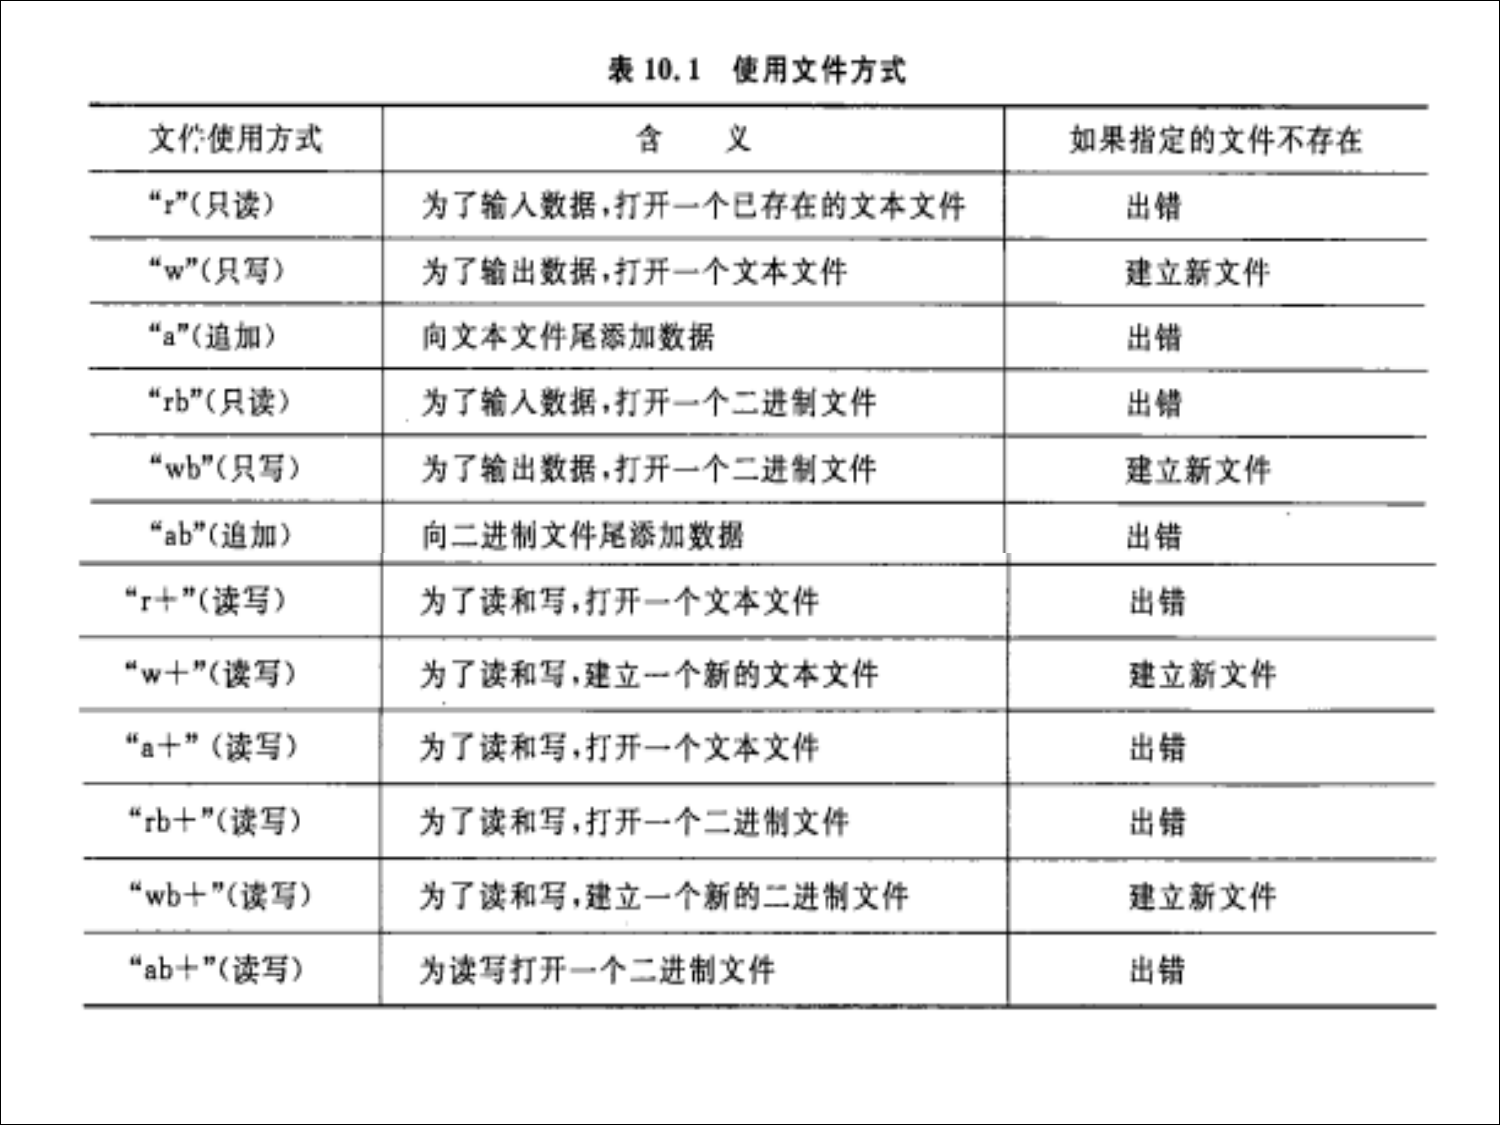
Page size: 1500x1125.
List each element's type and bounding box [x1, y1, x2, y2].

text_box [64, 42, 1459, 1024]
